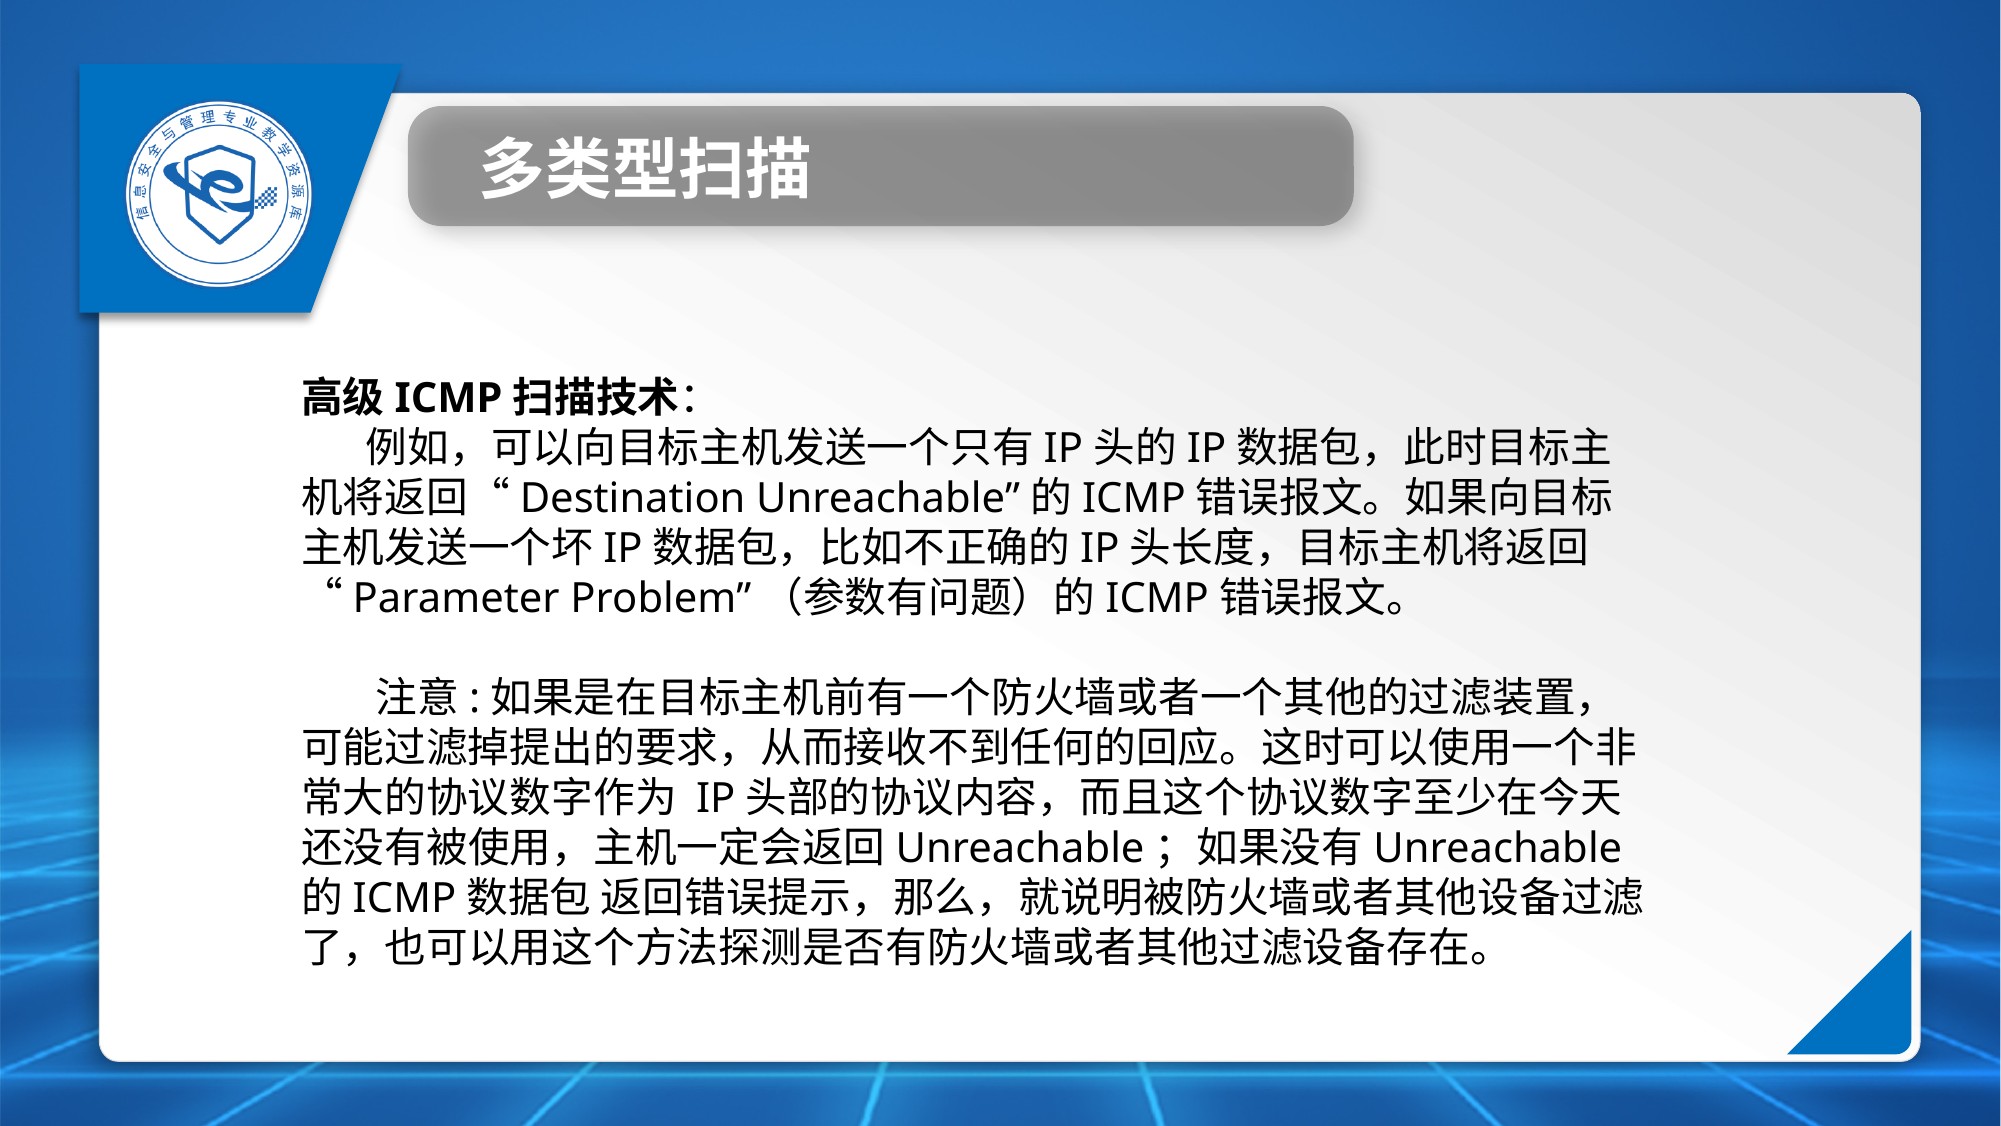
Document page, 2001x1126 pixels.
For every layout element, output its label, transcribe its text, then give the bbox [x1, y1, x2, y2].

text_box 多类型扫描 [432, 118, 828, 214]
text_box 高级ICMP扫描技术： 例如，可以向目标主机发送一个只有IP头的IP数据包，此时目标主机将返回“Destination Unreachable”的ICMP错误报文。如果向目标主机发送一个坏IP数据包，比如不正确的IP头长度，目标主机将返回“Parameter Problem”（参数有问题）的ICMP错误报文。 注意:如果是在目标主机前有一个防火墙或者一个其他的过滤装置， 可能过滤掉提出的要求，从而接收不到任何的回应。这时可以使用一个非常大的协议数字作为 IP头部的协议内容，而且这个协议数字至少在今天还没有被使用，主机一定会返回Unreachable；如果没有Unreachable的ICMP数据包 返回错误提示，那么，就说明被防火墙或者其他设备过滤了，也可以用这个方法探测是否有防火墙或者其他过滤设备存在。 [286, 363, 1664, 979]
picture [0, 0, 2001, 1126]
text_box [406, 104, 1355, 228]
